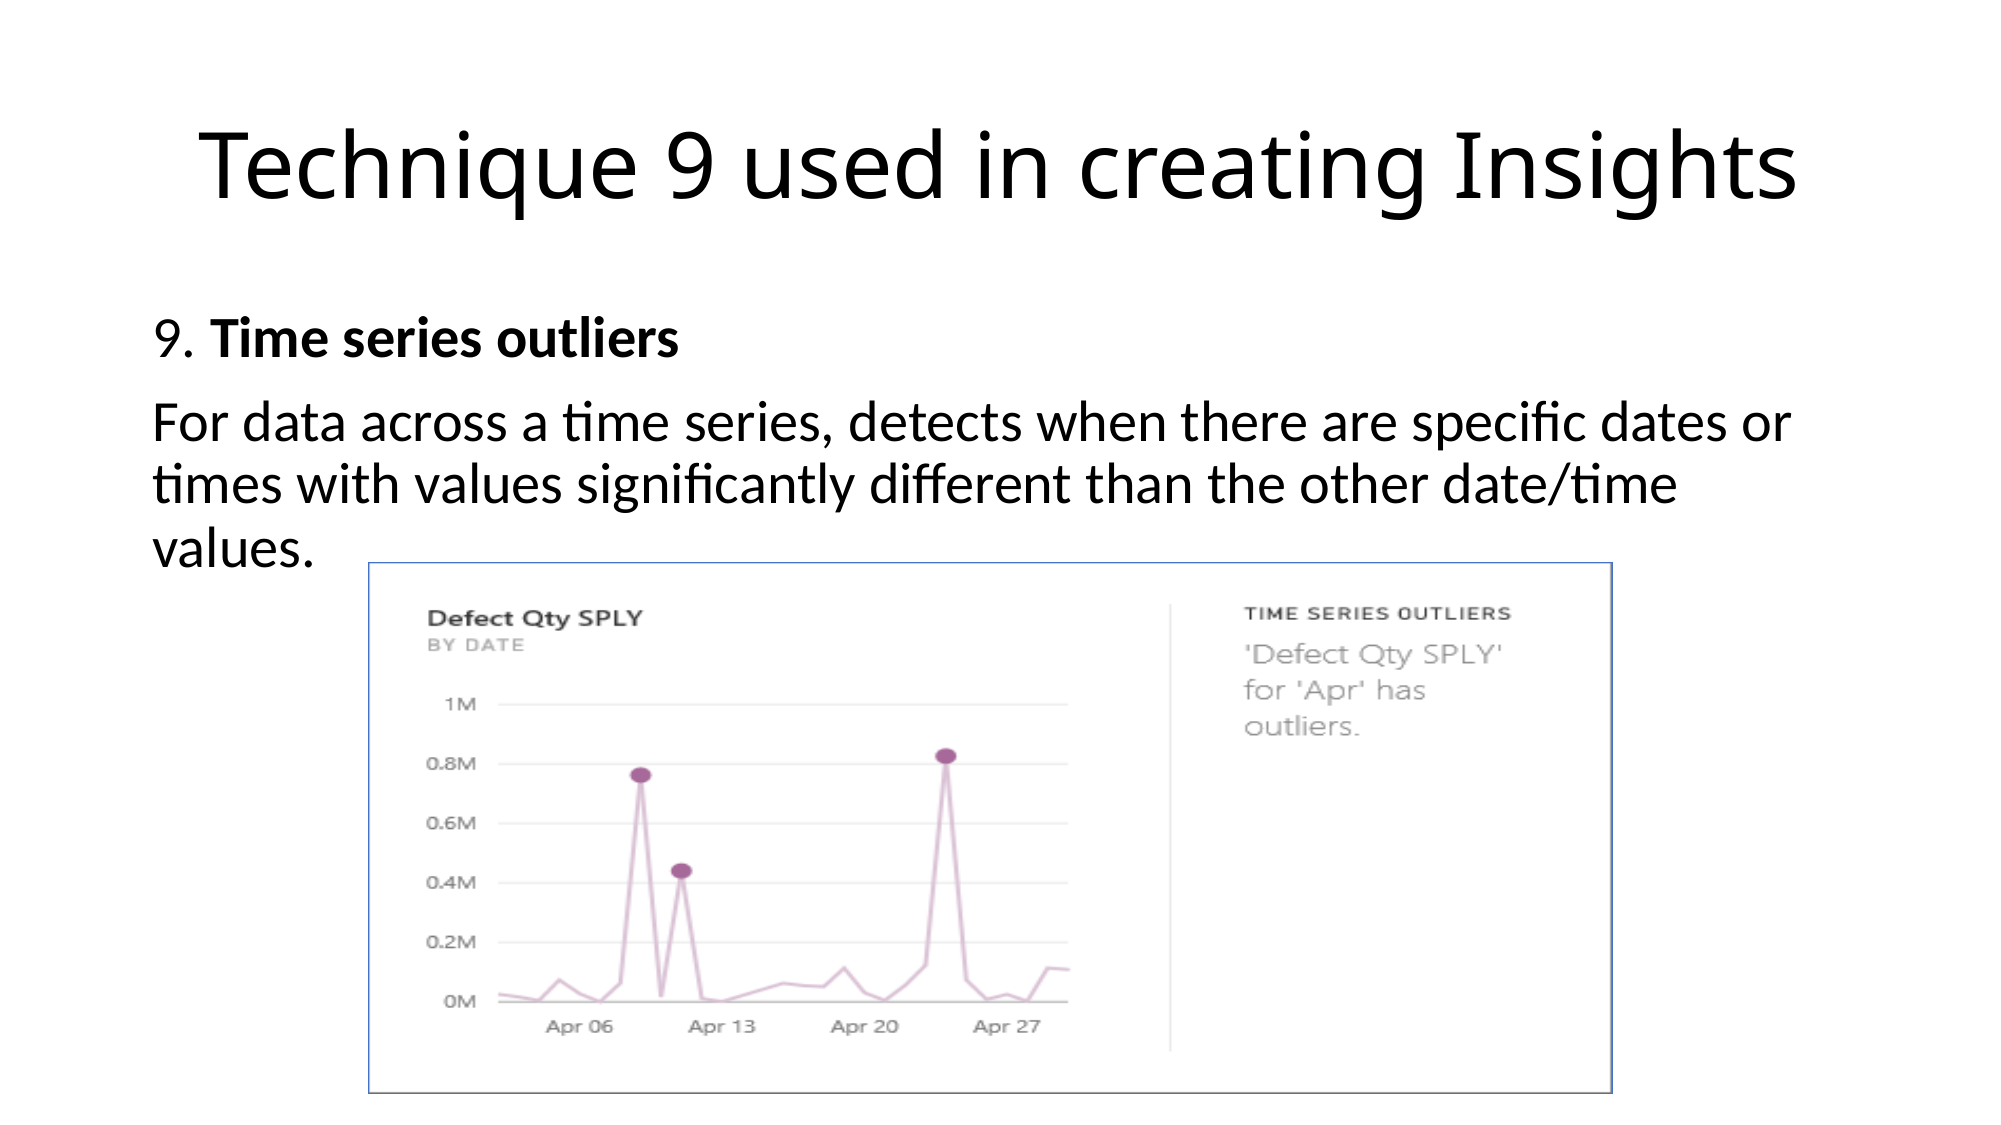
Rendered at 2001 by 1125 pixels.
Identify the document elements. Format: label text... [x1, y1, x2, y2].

title Technique 9 used in creating Insights [137, 59, 1863, 278]
list 9. Time series outliers For data across a time series, detects when there are specific dates or times with values significantly different than the other date/time values. [137, 299, 1863, 1014]
picture [368, 562, 1613, 1094]
